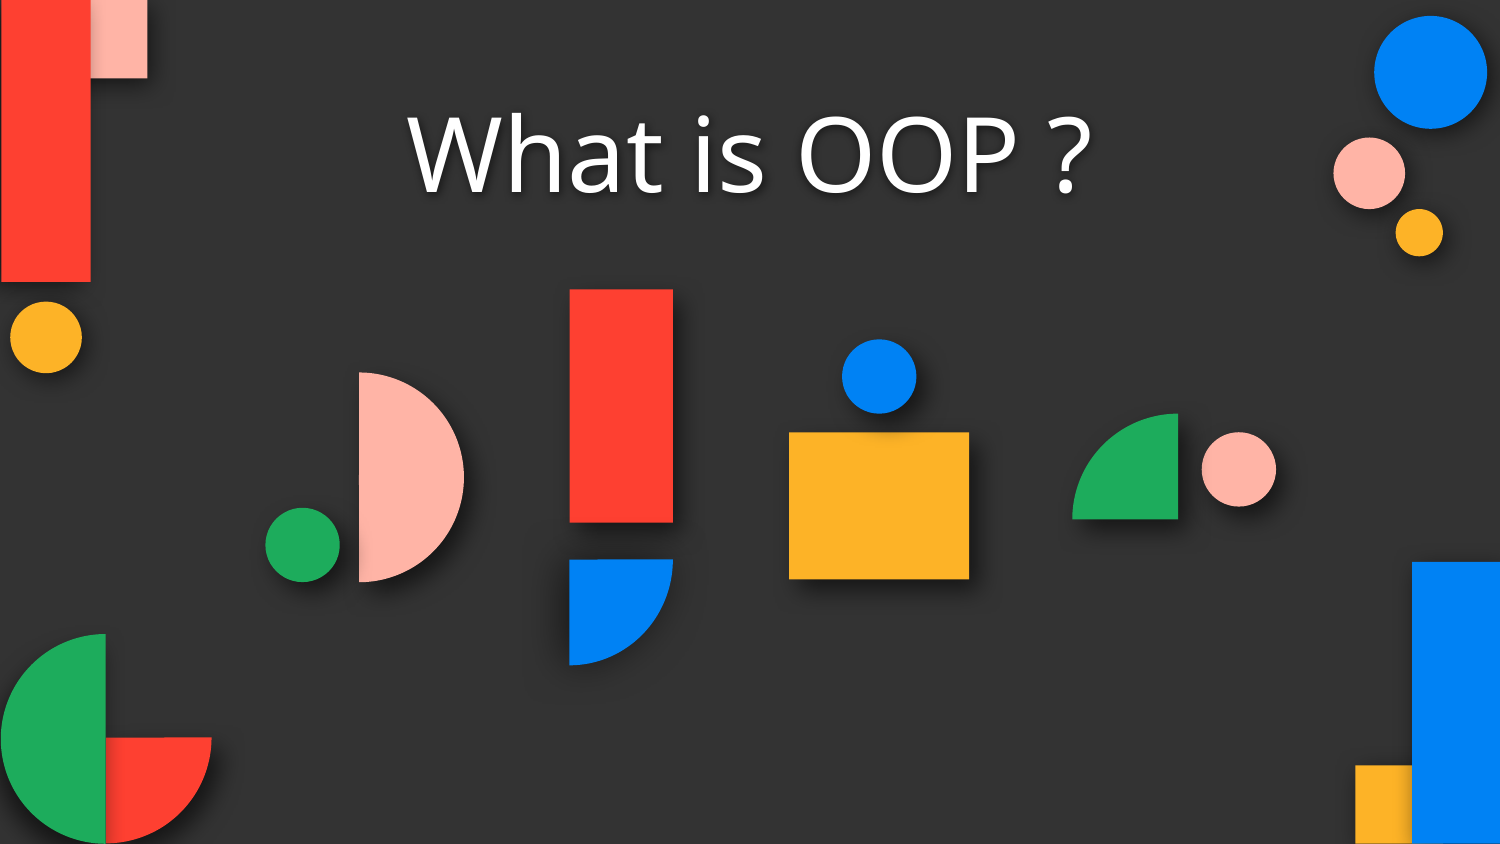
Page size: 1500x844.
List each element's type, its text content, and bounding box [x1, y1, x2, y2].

text_box [842, 339, 917, 414]
text_box [1072, 413, 1179, 520]
text_box [358, 372, 464, 583]
title What is OOP ? [118, 103, 1382, 198]
text_box [569, 559, 673, 666]
text_box [265, 507, 340, 583]
text_box [789, 432, 970, 580]
text_box [569, 289, 673, 523]
text_box [1207, 432, 1277, 507]
